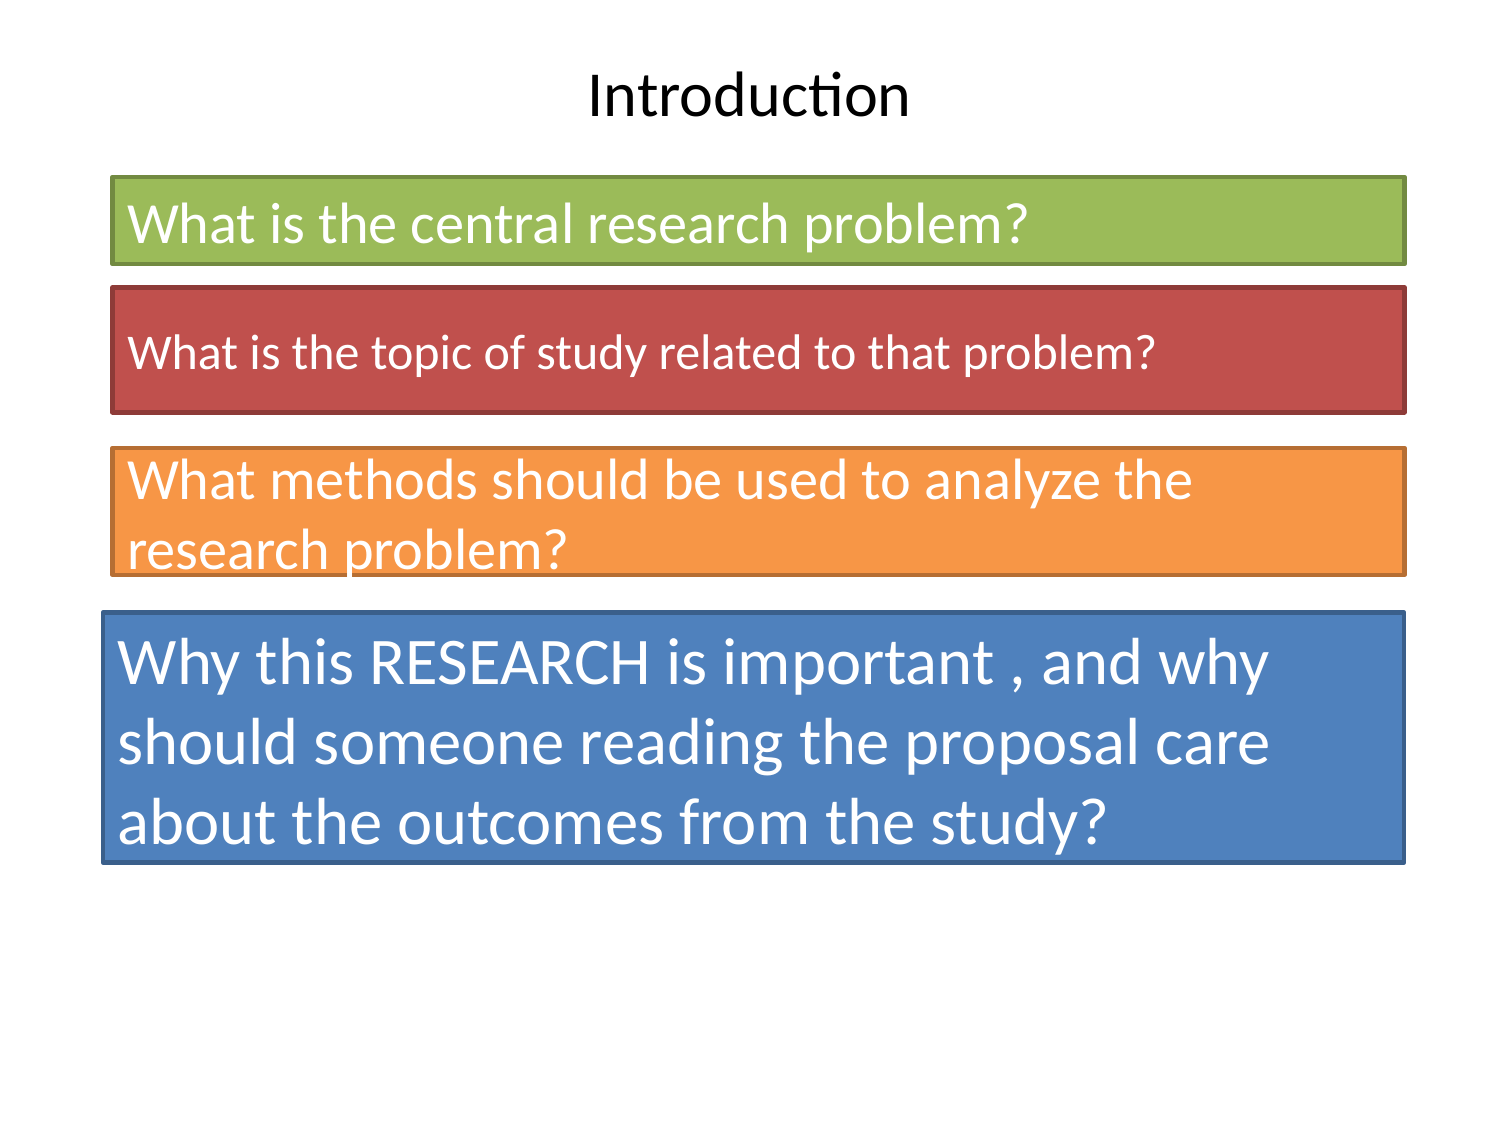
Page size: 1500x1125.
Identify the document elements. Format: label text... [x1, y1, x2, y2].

text_box Why this RESEARCH is important , and why should someone reading the proposal care about the outcomes from the study? [101, 610, 1406, 865]
list [75, 174, 1450, 1063]
text_box What is the topic of study related to that problem? [110, 285, 1407, 415]
text_box What methods should be used to analyze the research problem? [110, 446, 1407, 577]
text_box What is the central research problem? [110, 175, 1407, 266]
title Introduction [75, 45, 1425, 138]
